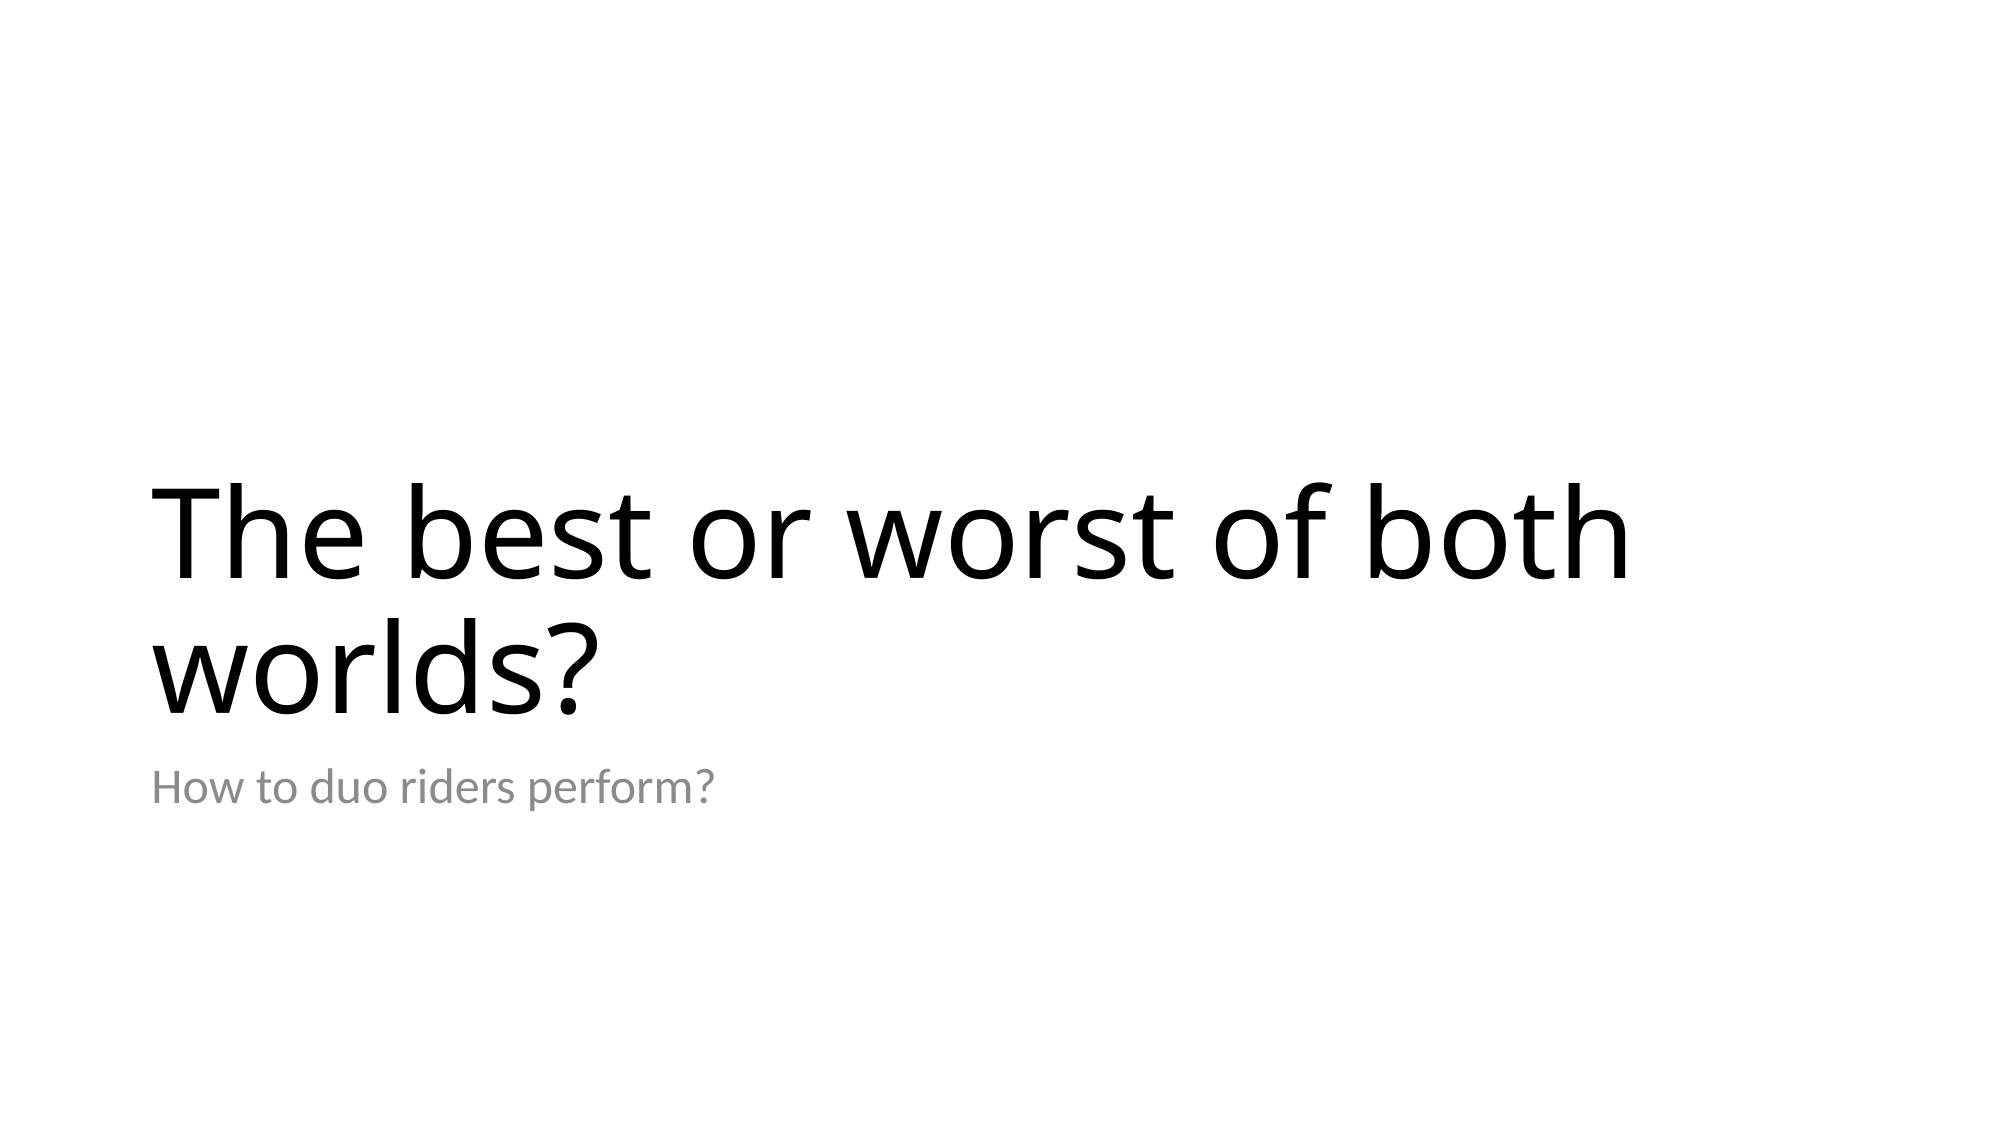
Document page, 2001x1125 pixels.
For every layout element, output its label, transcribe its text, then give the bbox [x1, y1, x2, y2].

title The best or worst of both worlds? [136, 280, 1862, 749]
list How to duo riders perform? [136, 752, 1862, 999]
